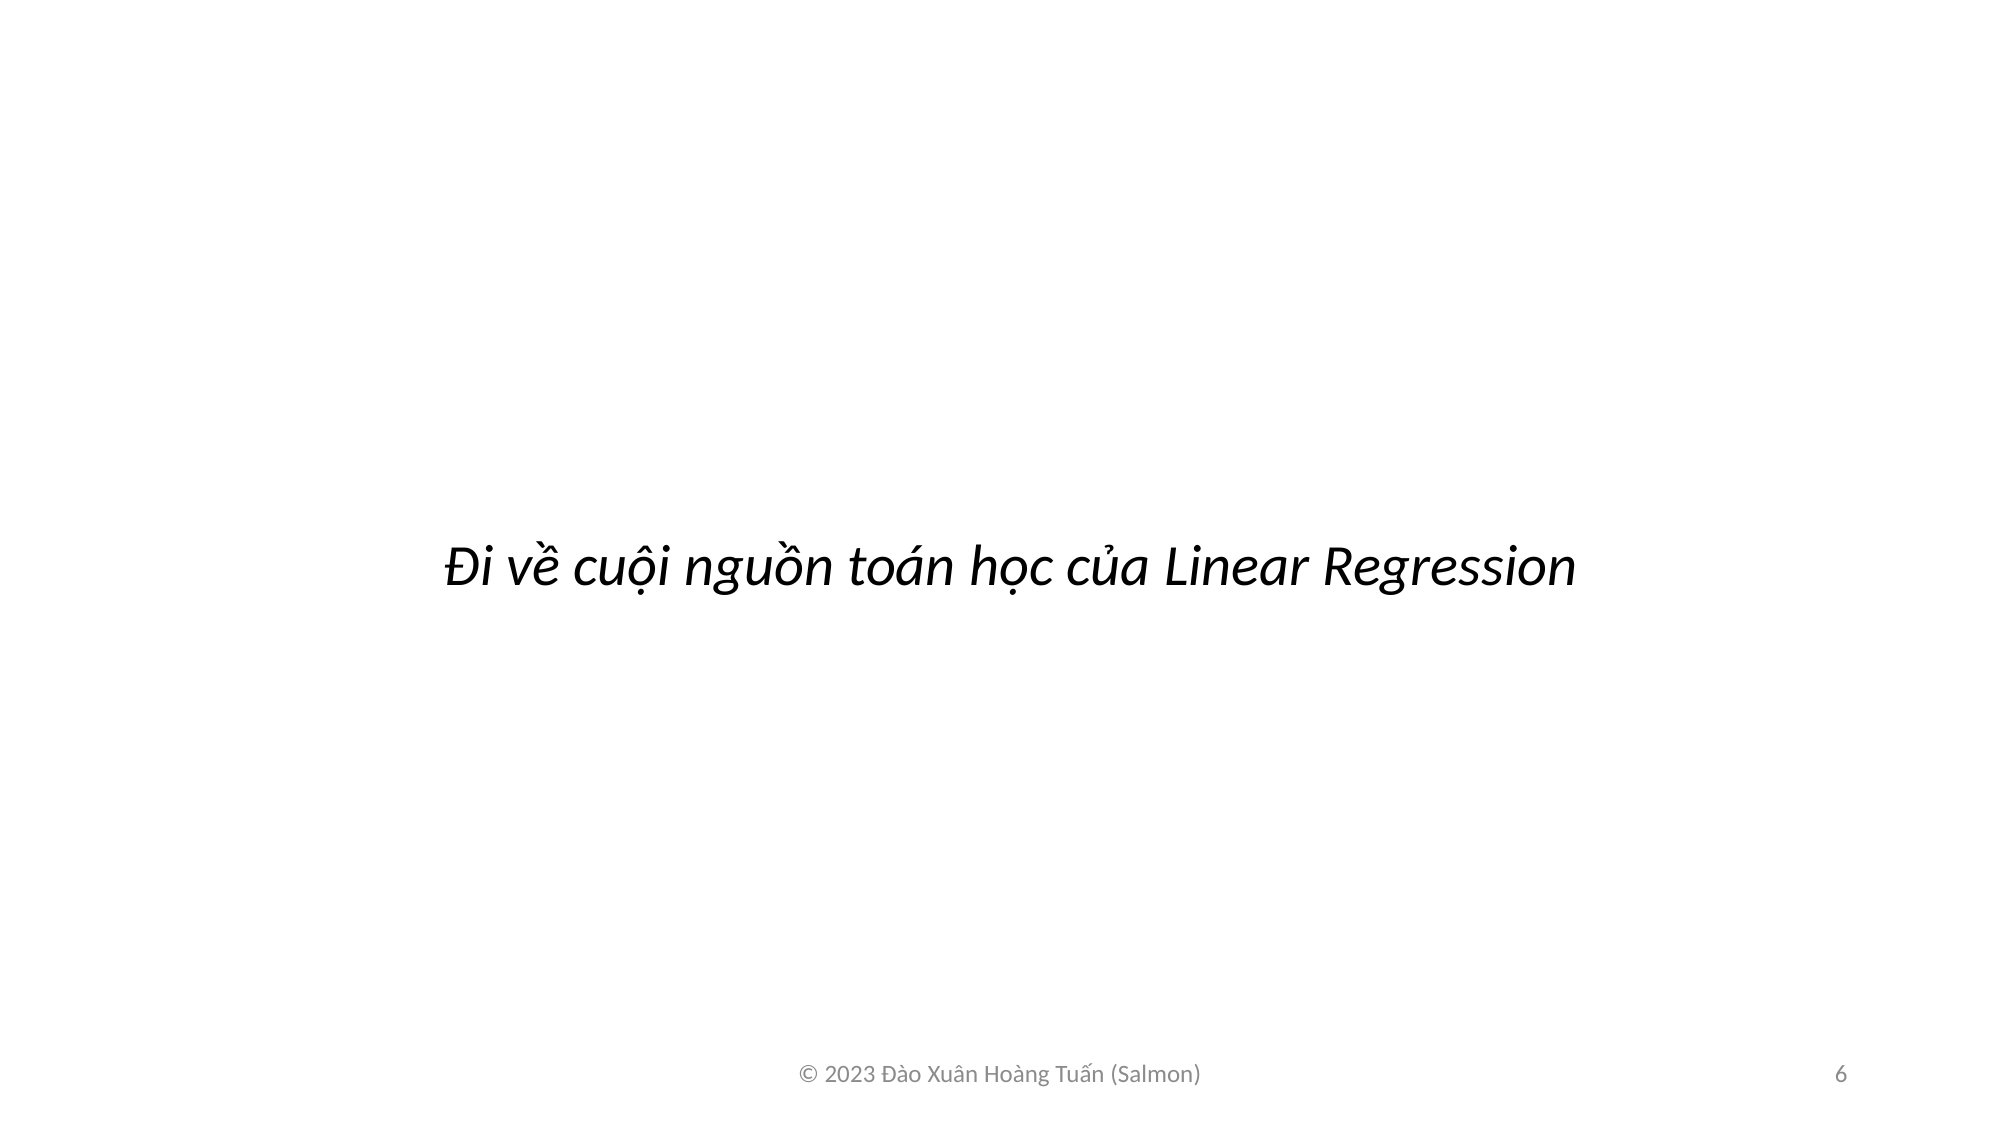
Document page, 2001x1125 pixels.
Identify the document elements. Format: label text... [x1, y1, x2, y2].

footer © 2023 Đào Xuân Hoàng Tuấn (Salmon) [662, 1042, 1338, 1103]
text_box Đi về cuội nguồn toán học của Linear Regression [428, 519, 1594, 605]
slide_number 6 [1412, 1042, 1863, 1103]
